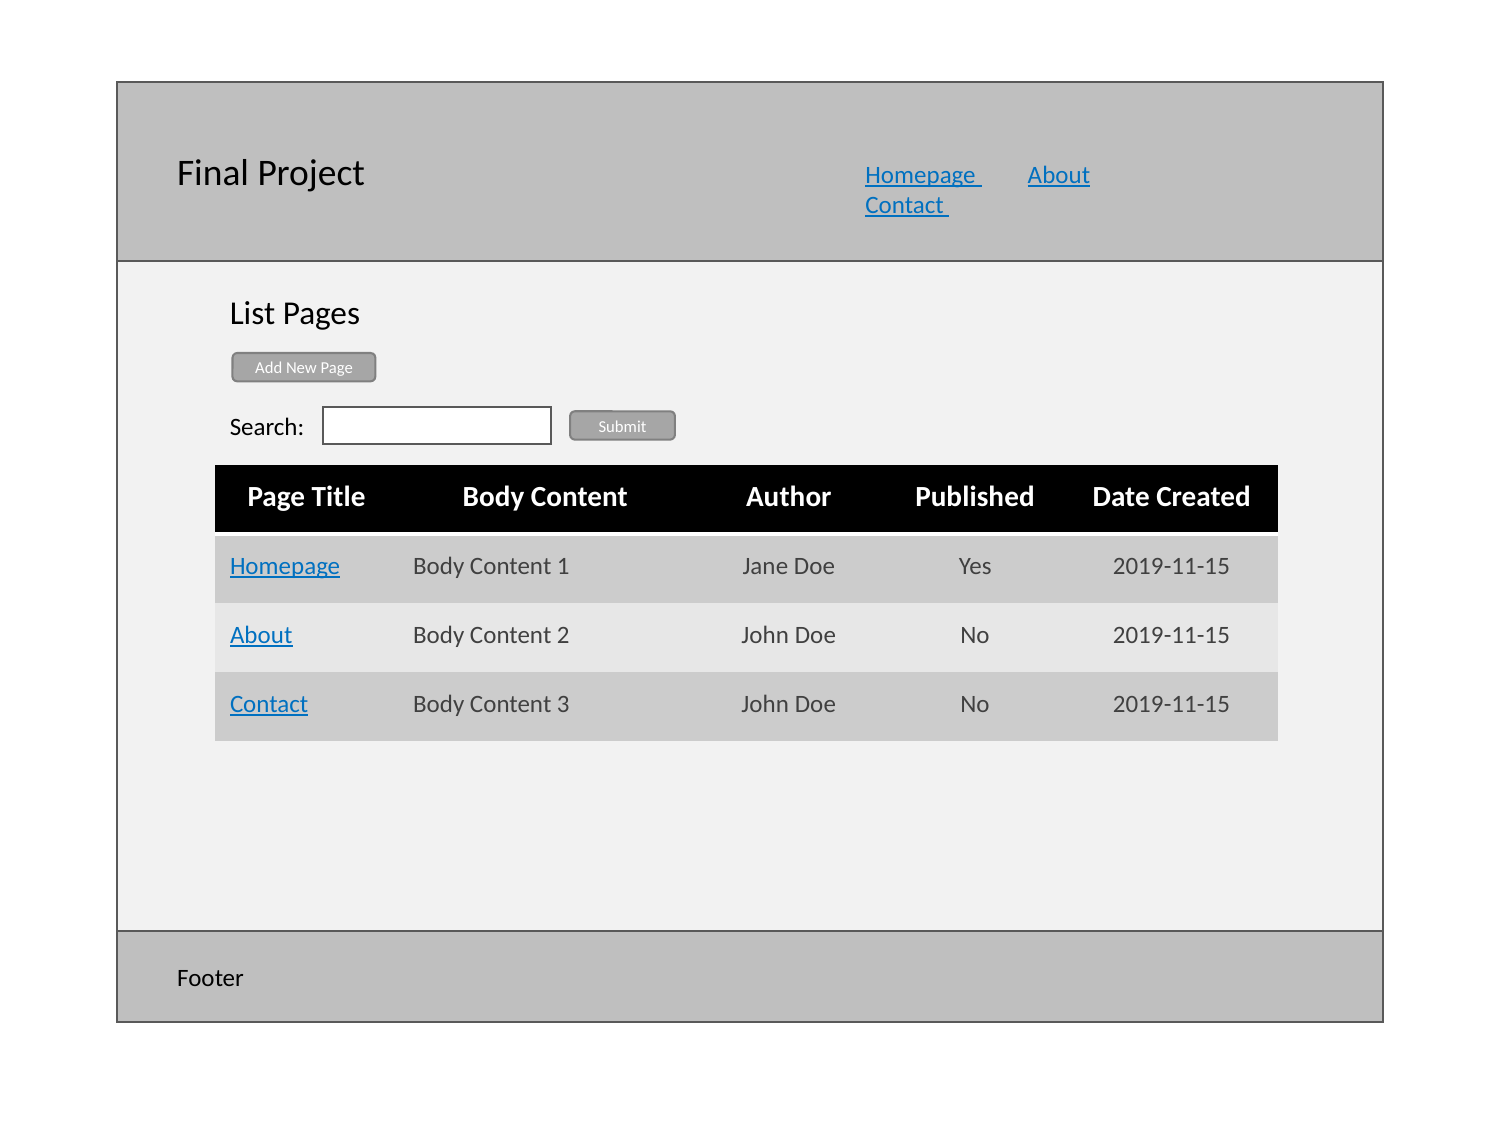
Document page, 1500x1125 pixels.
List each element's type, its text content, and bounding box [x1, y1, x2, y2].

text_box Footer [162, 953, 483, 999]
text_box Homepage About Contact [850, 151, 1279, 226]
text_box List Pages [215, 284, 536, 339]
table_header Body Content [398, 465, 693, 532]
text_box [116, 930, 1384, 1023]
table_cell 2019-11-15 [1065, 536, 1278, 603]
table_header Page Title [215, 465, 398, 532]
text_box [536, 406, 552, 445]
table_cell 2019-11-15 [1065, 603, 1278, 672]
table_cell 2019-11-15 [1065, 672, 1278, 741]
text_box [116, 260, 1384, 930]
table_cell No [885, 603, 1065, 672]
table_cell Body Content 2 [398, 603, 693, 672]
table_header Date Created [1065, 465, 1278, 532]
text_box [116, 81, 1384, 260]
table_cell Homepage [215, 536, 398, 603]
text_box Add New Page [231, 351, 377, 383]
text_box Final Project [162, 140, 483, 201]
table_cell Body Content 3 [398, 672, 693, 741]
table_cell Jane Doe [693, 536, 885, 603]
table_cell John Doe [693, 672, 885, 741]
table_cell John Doe [693, 603, 885, 672]
table_cell No [885, 672, 1065, 741]
text_box Submit [569, 410, 676, 441]
table_header Published [885, 465, 1065, 532]
table_cell About [215, 603, 398, 672]
text_box Search: [215, 402, 536, 448]
table_header Author [693, 465, 885, 532]
table_cell Yes [885, 536, 1065, 603]
table_cell Contact [215, 672, 398, 741]
table_cell Body Content 1 [398, 536, 693, 603]
